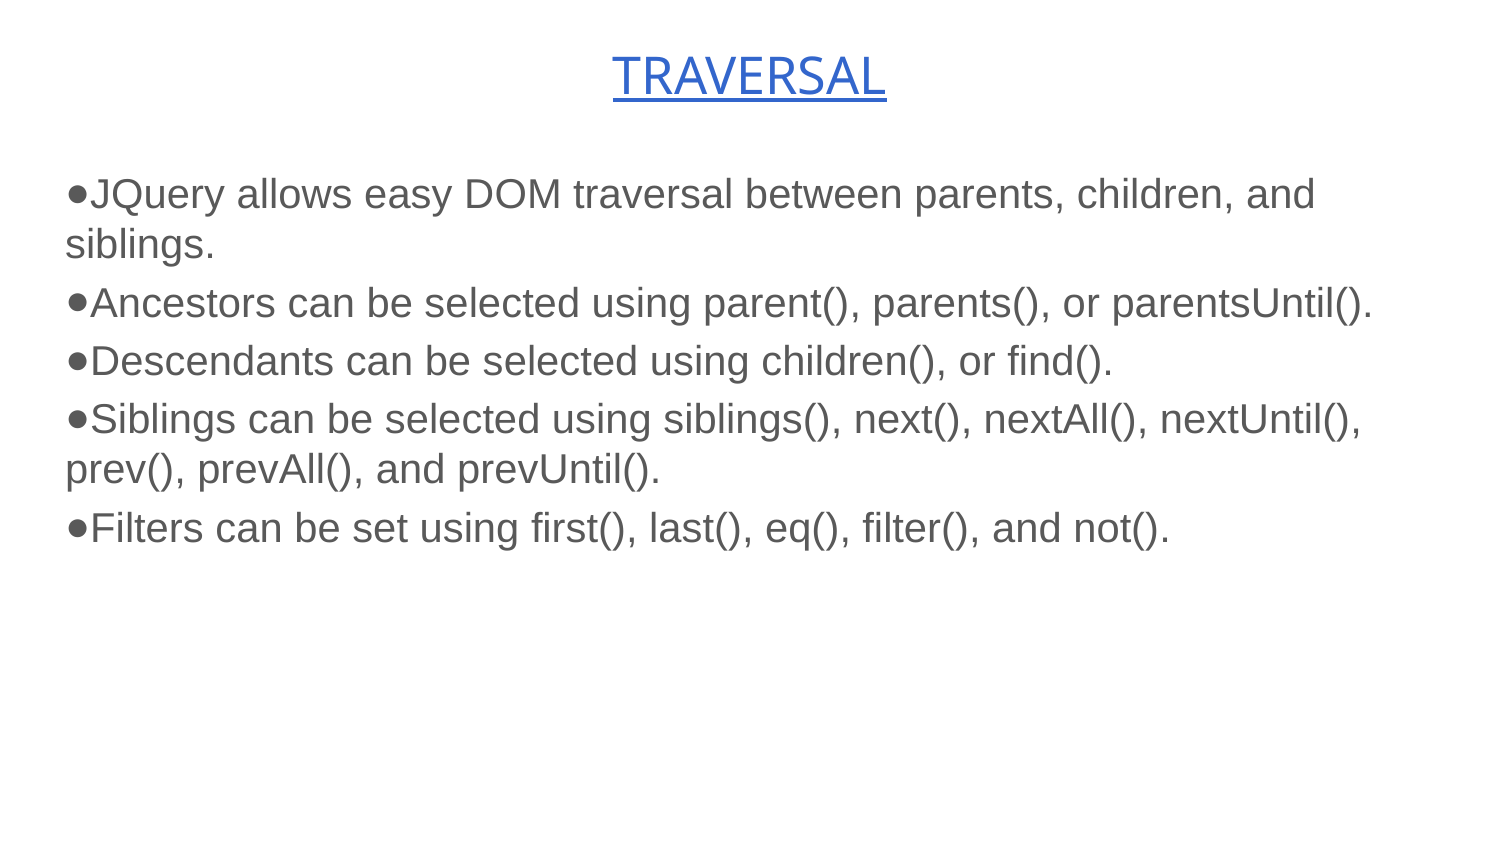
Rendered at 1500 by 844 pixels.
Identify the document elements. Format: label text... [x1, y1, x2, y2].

title TRAVERSAL [0, 37, 1500, 110]
subtitle JQuery allows easy DOM traversal between parents, children, and siblings. Ancestors can be selected using parent(), parents(), or parentsUntil(). Descendants can be selected using children(), or find(). Siblings can be selected using siblings(), next(), nextAll(), nextUntil(), prev(), prevAll(), and prevUntil(). Filters can be set using first(), last(), eq(), filter(), and not(). [50, 159, 1463, 785]
